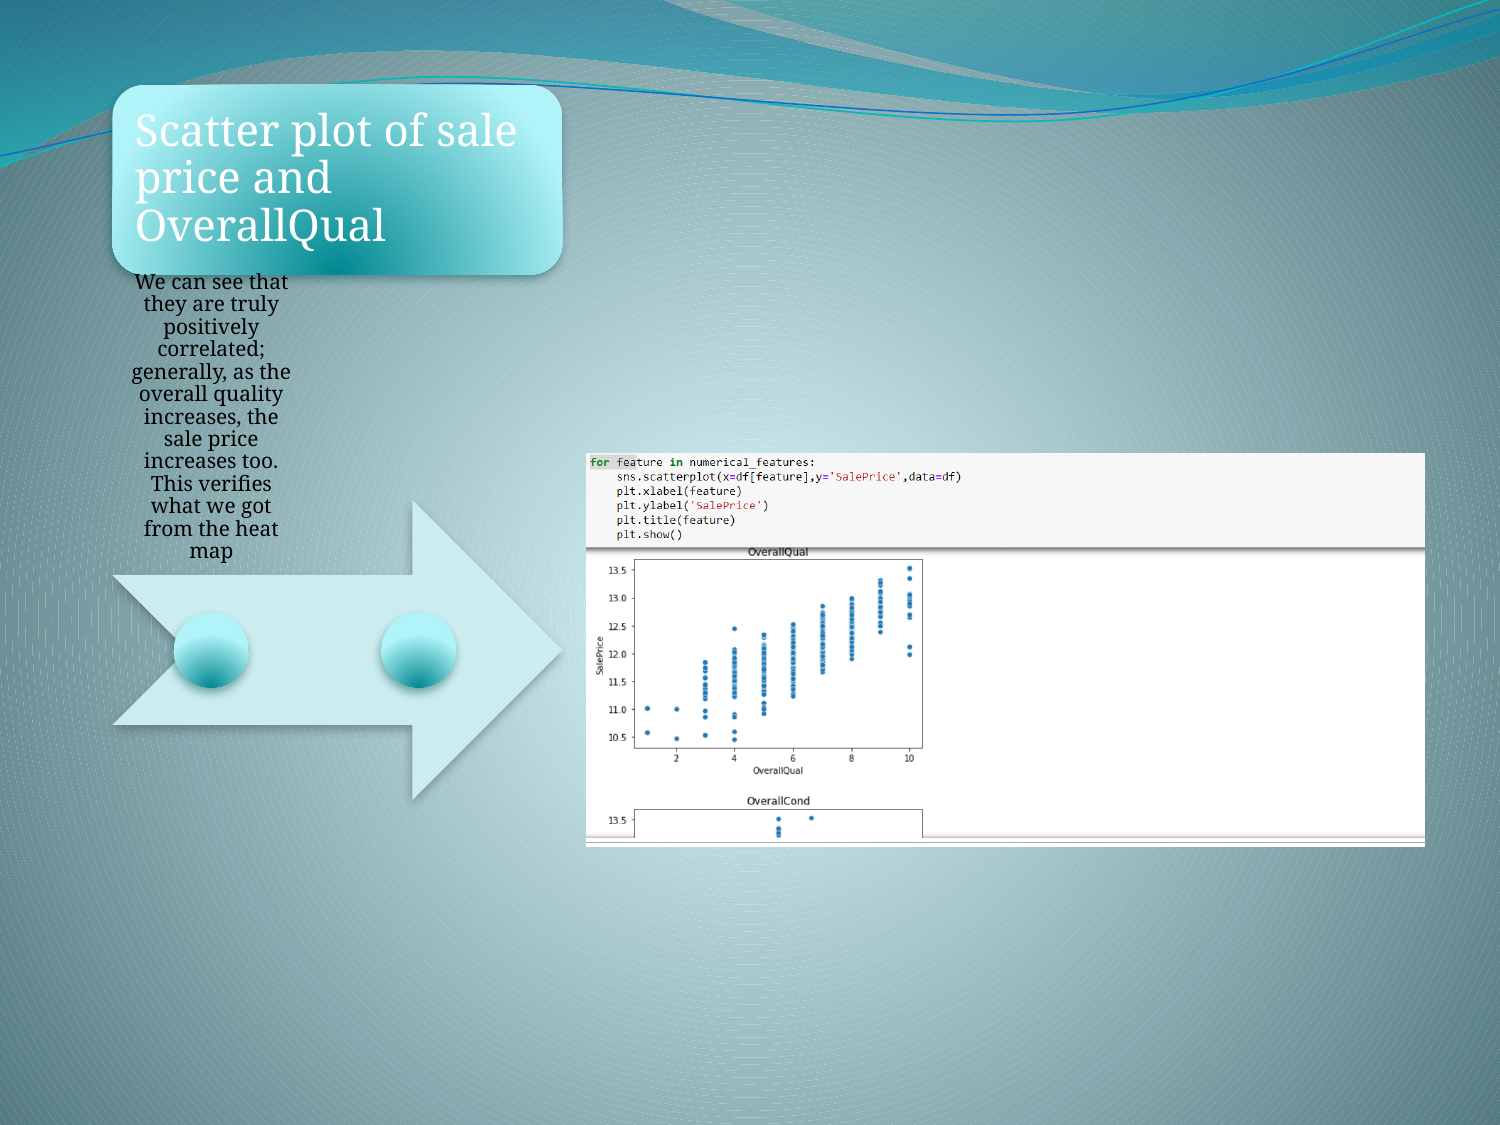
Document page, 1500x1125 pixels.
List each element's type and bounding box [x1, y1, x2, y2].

text_box [112, 84, 563, 274]
text_box [112, 274, 563, 1026]
list [586, 453, 1426, 847]
